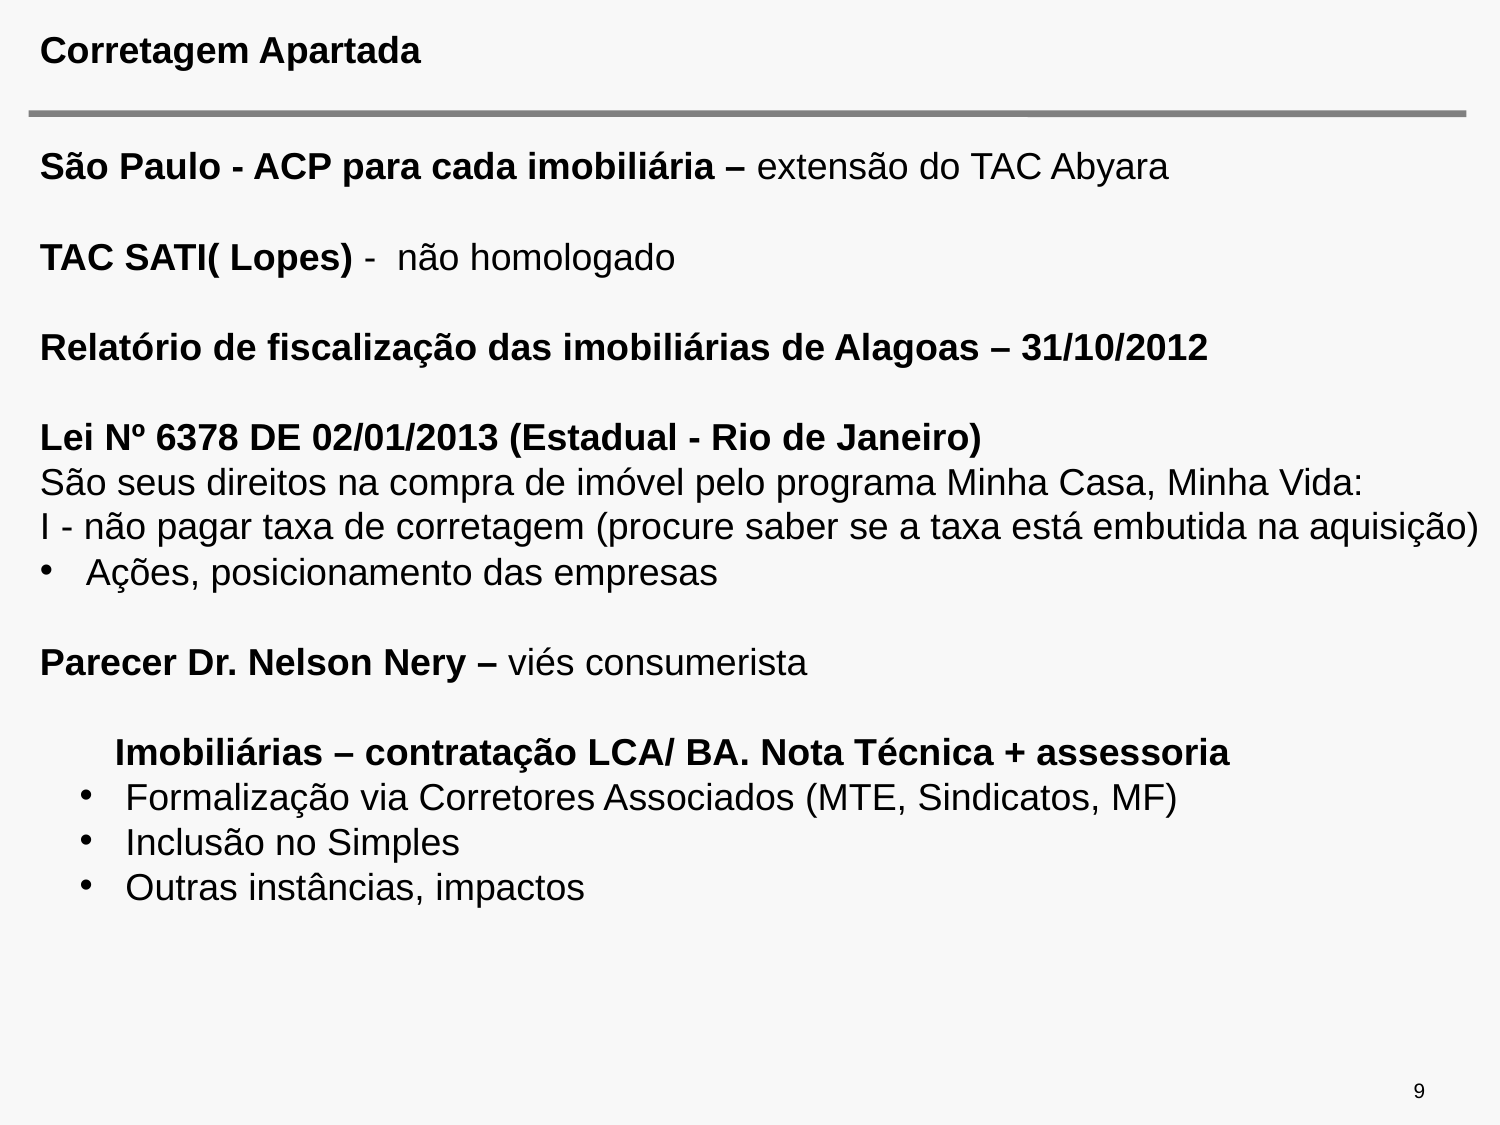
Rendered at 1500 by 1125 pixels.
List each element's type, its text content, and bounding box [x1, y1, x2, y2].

text_box São Paulo - ACP para cada imobiliária – extensão do TAC Abyara TAC SATI( Lopes) - não homologado Relatório de fiscalização das imobiliárias de Alagoas – 31/10/2012 Lei Nº 6378 DE 02/01/2013 (Estadual - Rio de Janeiro) São seus direitos na compra de imóvel pelo programa Minha Casa, Minha Vida: I - não pagar taxa de corretagem (procure saber se a taxa está embutida na aquisição) Ações, posicionamento das empresas Parecer Dr. Nelson Nery – viés consumerista Imobiliárias – contratação LCA/ BA. Nota Técnica + assessoria Formalização via Corretores Associados (MTE, Sindicatos, MF) Inclusão no Simples Outras instâncias, impactos [29, 183, 1500, 958]
text_box 9 [1074, 1077, 1425, 1103]
text_box [0, 0, 1500, 75]
text_box [0, 107, 1500, 183]
